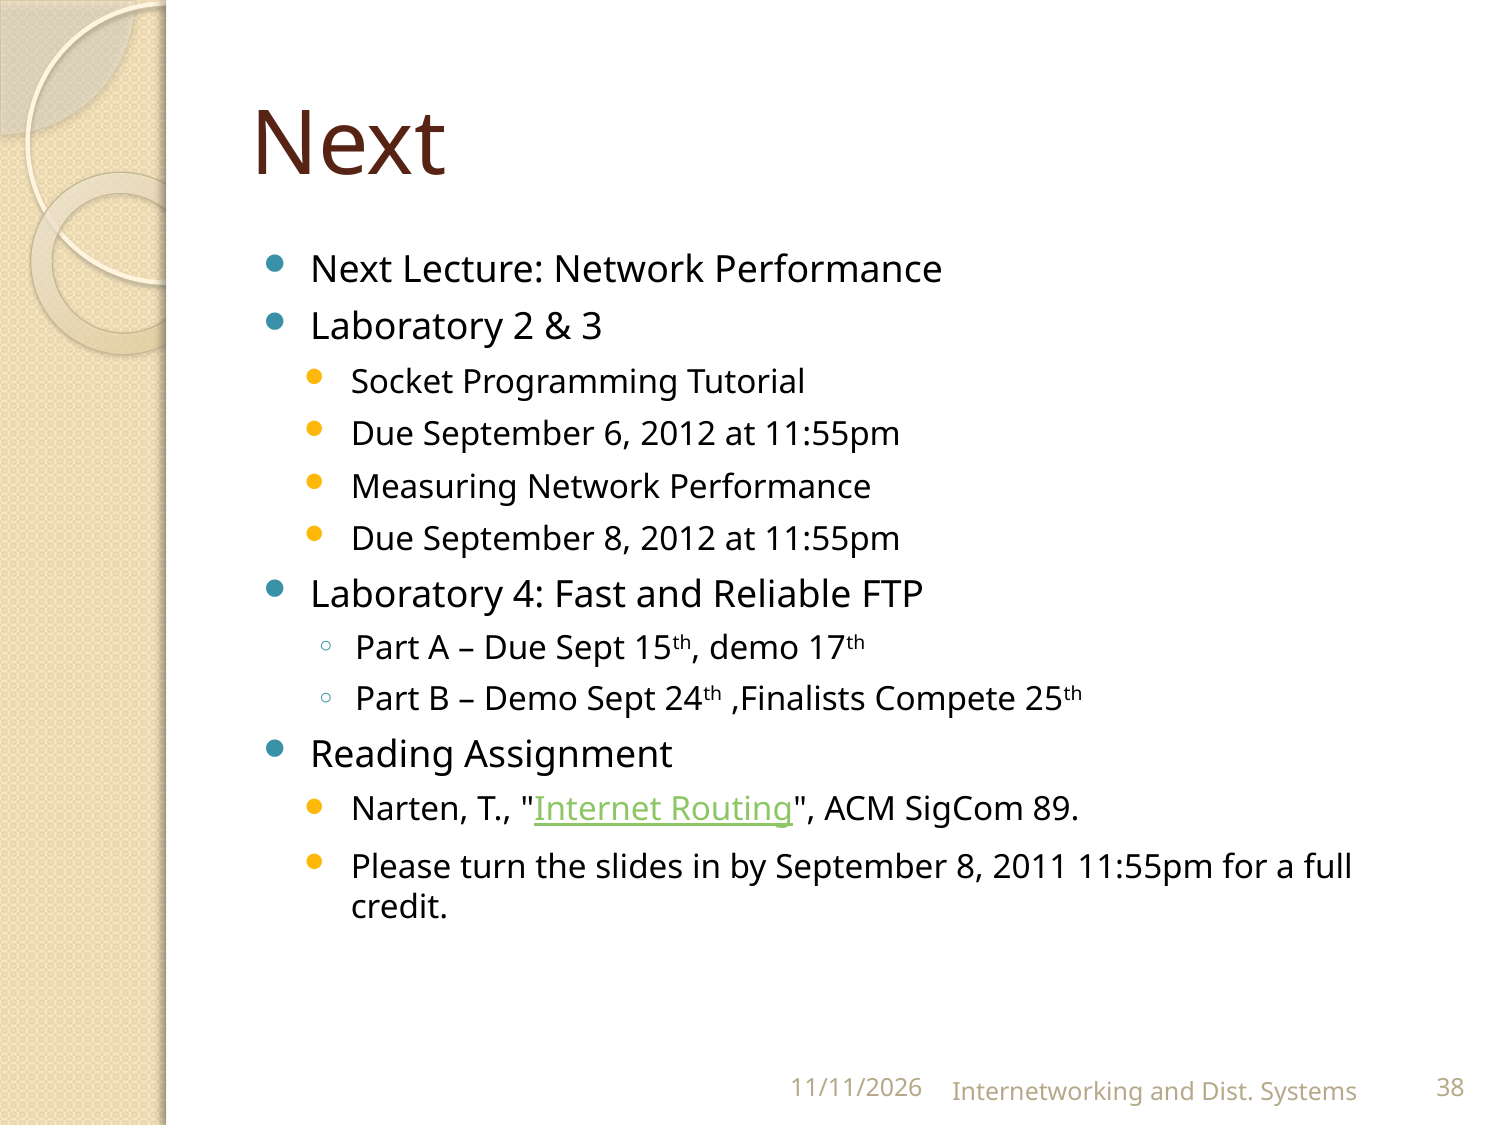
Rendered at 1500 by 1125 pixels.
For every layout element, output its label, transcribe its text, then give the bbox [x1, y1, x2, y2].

list Next Lecture: Network Performance Laboratory 2 & 3 Socket Programming Tutorial Due September 6, 2012 at 11:55pm Measuring Network Performance Due September 8, 2012 at 11:55pm Laboratory 4: Fast and Reliable FTP Part A – Due Sept 15th, demo 17th Part B – Demo Sept 24th ,Finalists Compete 25th Reading Assignment Narten, T., "Internet Routing", ACM SigCom 89. Please turn the slides in by September 8, 2011 11:55pm for a full credit. [235, 237, 1466, 1025]
footer Internetworking and Dist. Systems [937, 1034, 1413, 1113]
title Next [235, 45, 1466, 233]
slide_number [587, 1034, 937, 1113]
slide_number 38 [1413, 1034, 1488, 1113]
